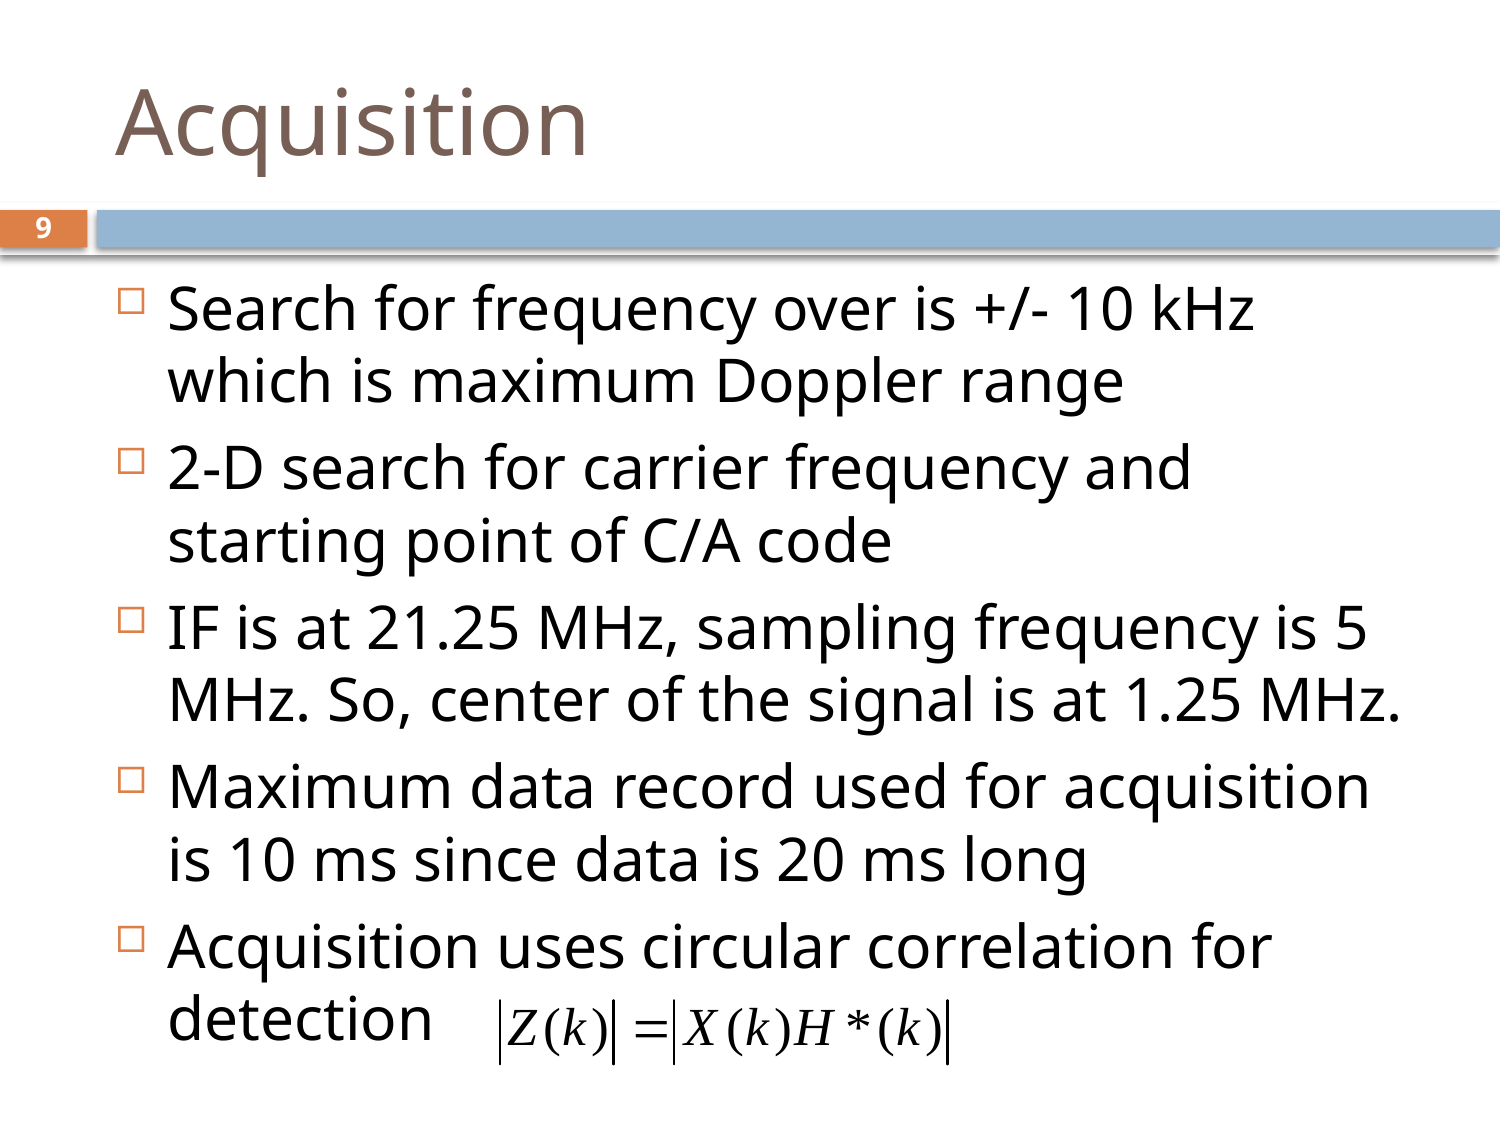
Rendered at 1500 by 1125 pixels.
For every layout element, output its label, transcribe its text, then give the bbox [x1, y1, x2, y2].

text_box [489, 987, 963, 1078]
title Acquisition [100, 37, 1438, 200]
list Search for frequency over is +/- 10 kHz which is maximum Doppler range 2-D search for carrier frequency and starting point of C/A code IF is at 21.25 MHz, sampling frequency is 5 MHz. So, center of the signal is at 1.25 MHz. Maximum data record used for acquisition is 10 ms since data is 20 ms long Acquisition uses circular correlation for detection [100, 262, 1438, 1000]
slide_number 9 [0, 208, 88, 249]
